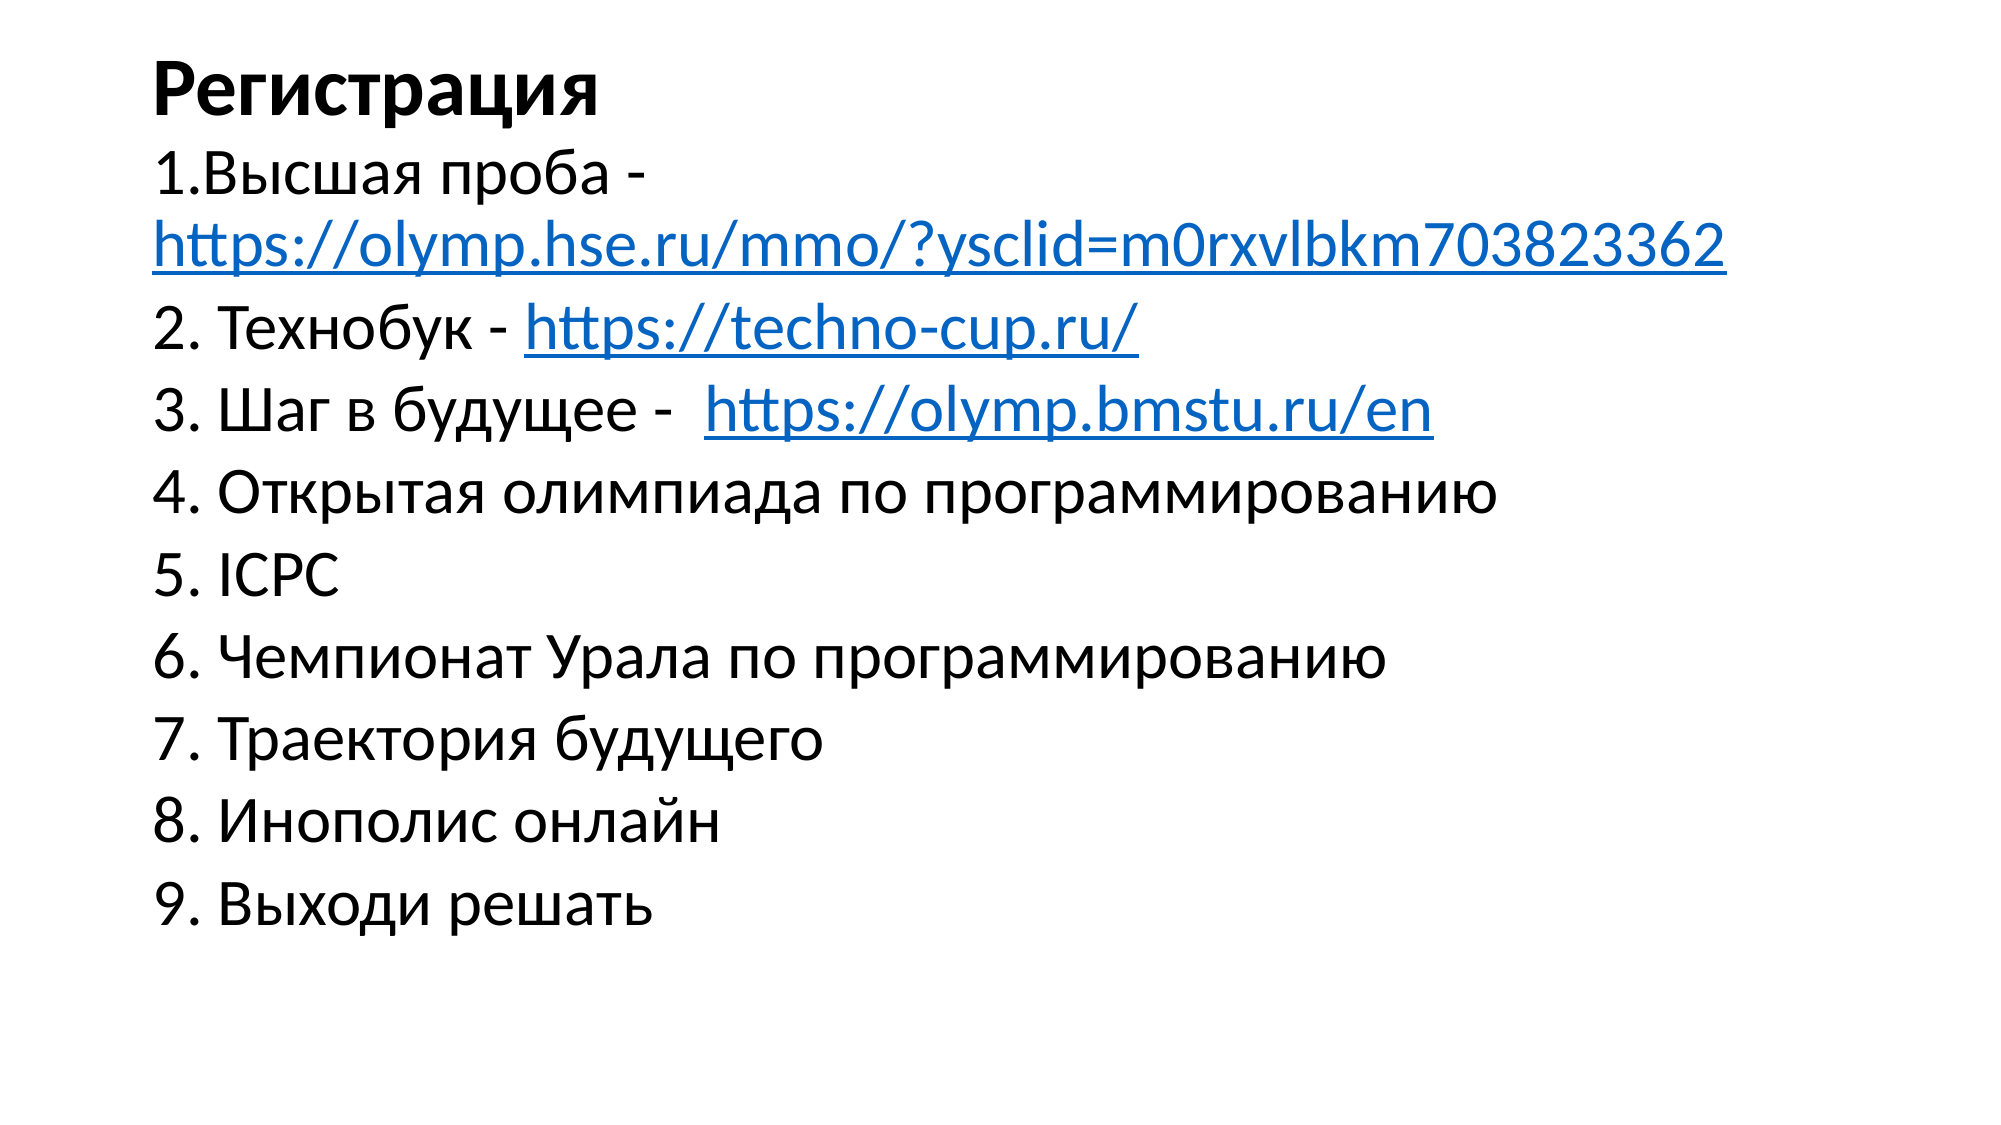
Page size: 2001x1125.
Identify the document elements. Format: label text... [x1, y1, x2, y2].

list 1.Высшая проба - https://olymp.hse.ru/mmo/?ysclid=m0rxvlbkm703823362 2. Технобук - https://techno-cup.ru/ 3. Шаг в будущее - https://olymp.bmstu.ru/en 4. Открытая олимпиада по программированию 5. ICPC 6. Чемпионат Урала по программированию 7. Траектория будущего 8. Инополис онлайн 9. Выходи решать [137, 129, 1863, 1099]
title Регистрация [137, 47, 1830, 129]
